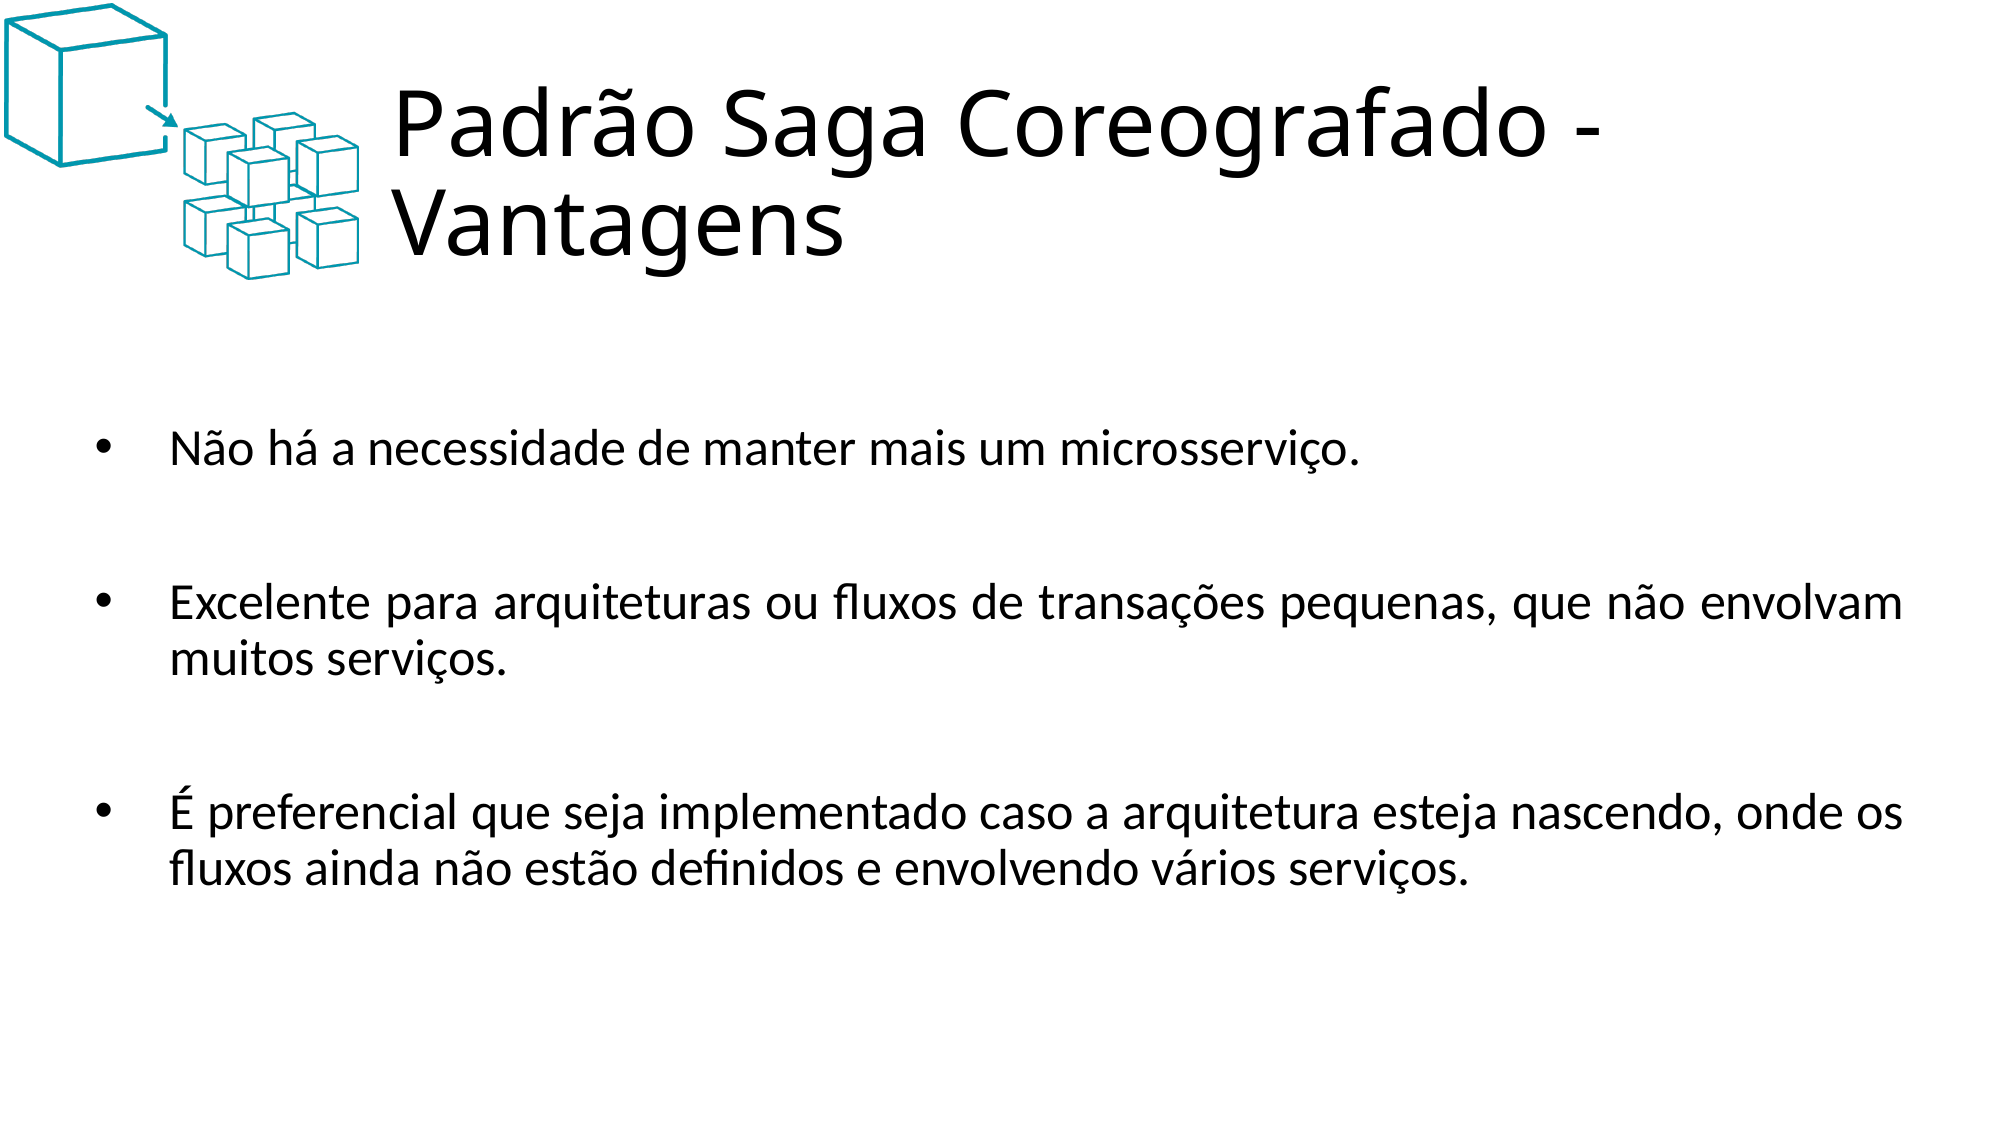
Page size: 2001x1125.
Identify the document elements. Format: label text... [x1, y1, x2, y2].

text_box Padrão Saga Coreografado - Vantagens [376, 44, 1960, 308]
list Não há a necessidade de manter mais um microsserviço. Excelente para arquiteturas ou fluxos de transações pequenas, que não envolvam muitos serviços. É preferencial que seja implementado caso a arquitetura esteja nascendo, onde os fluxos ainda não estão definidos e envolvendo vários serviços. [79, 412, 1921, 967]
picture [3, 3, 359, 280]
